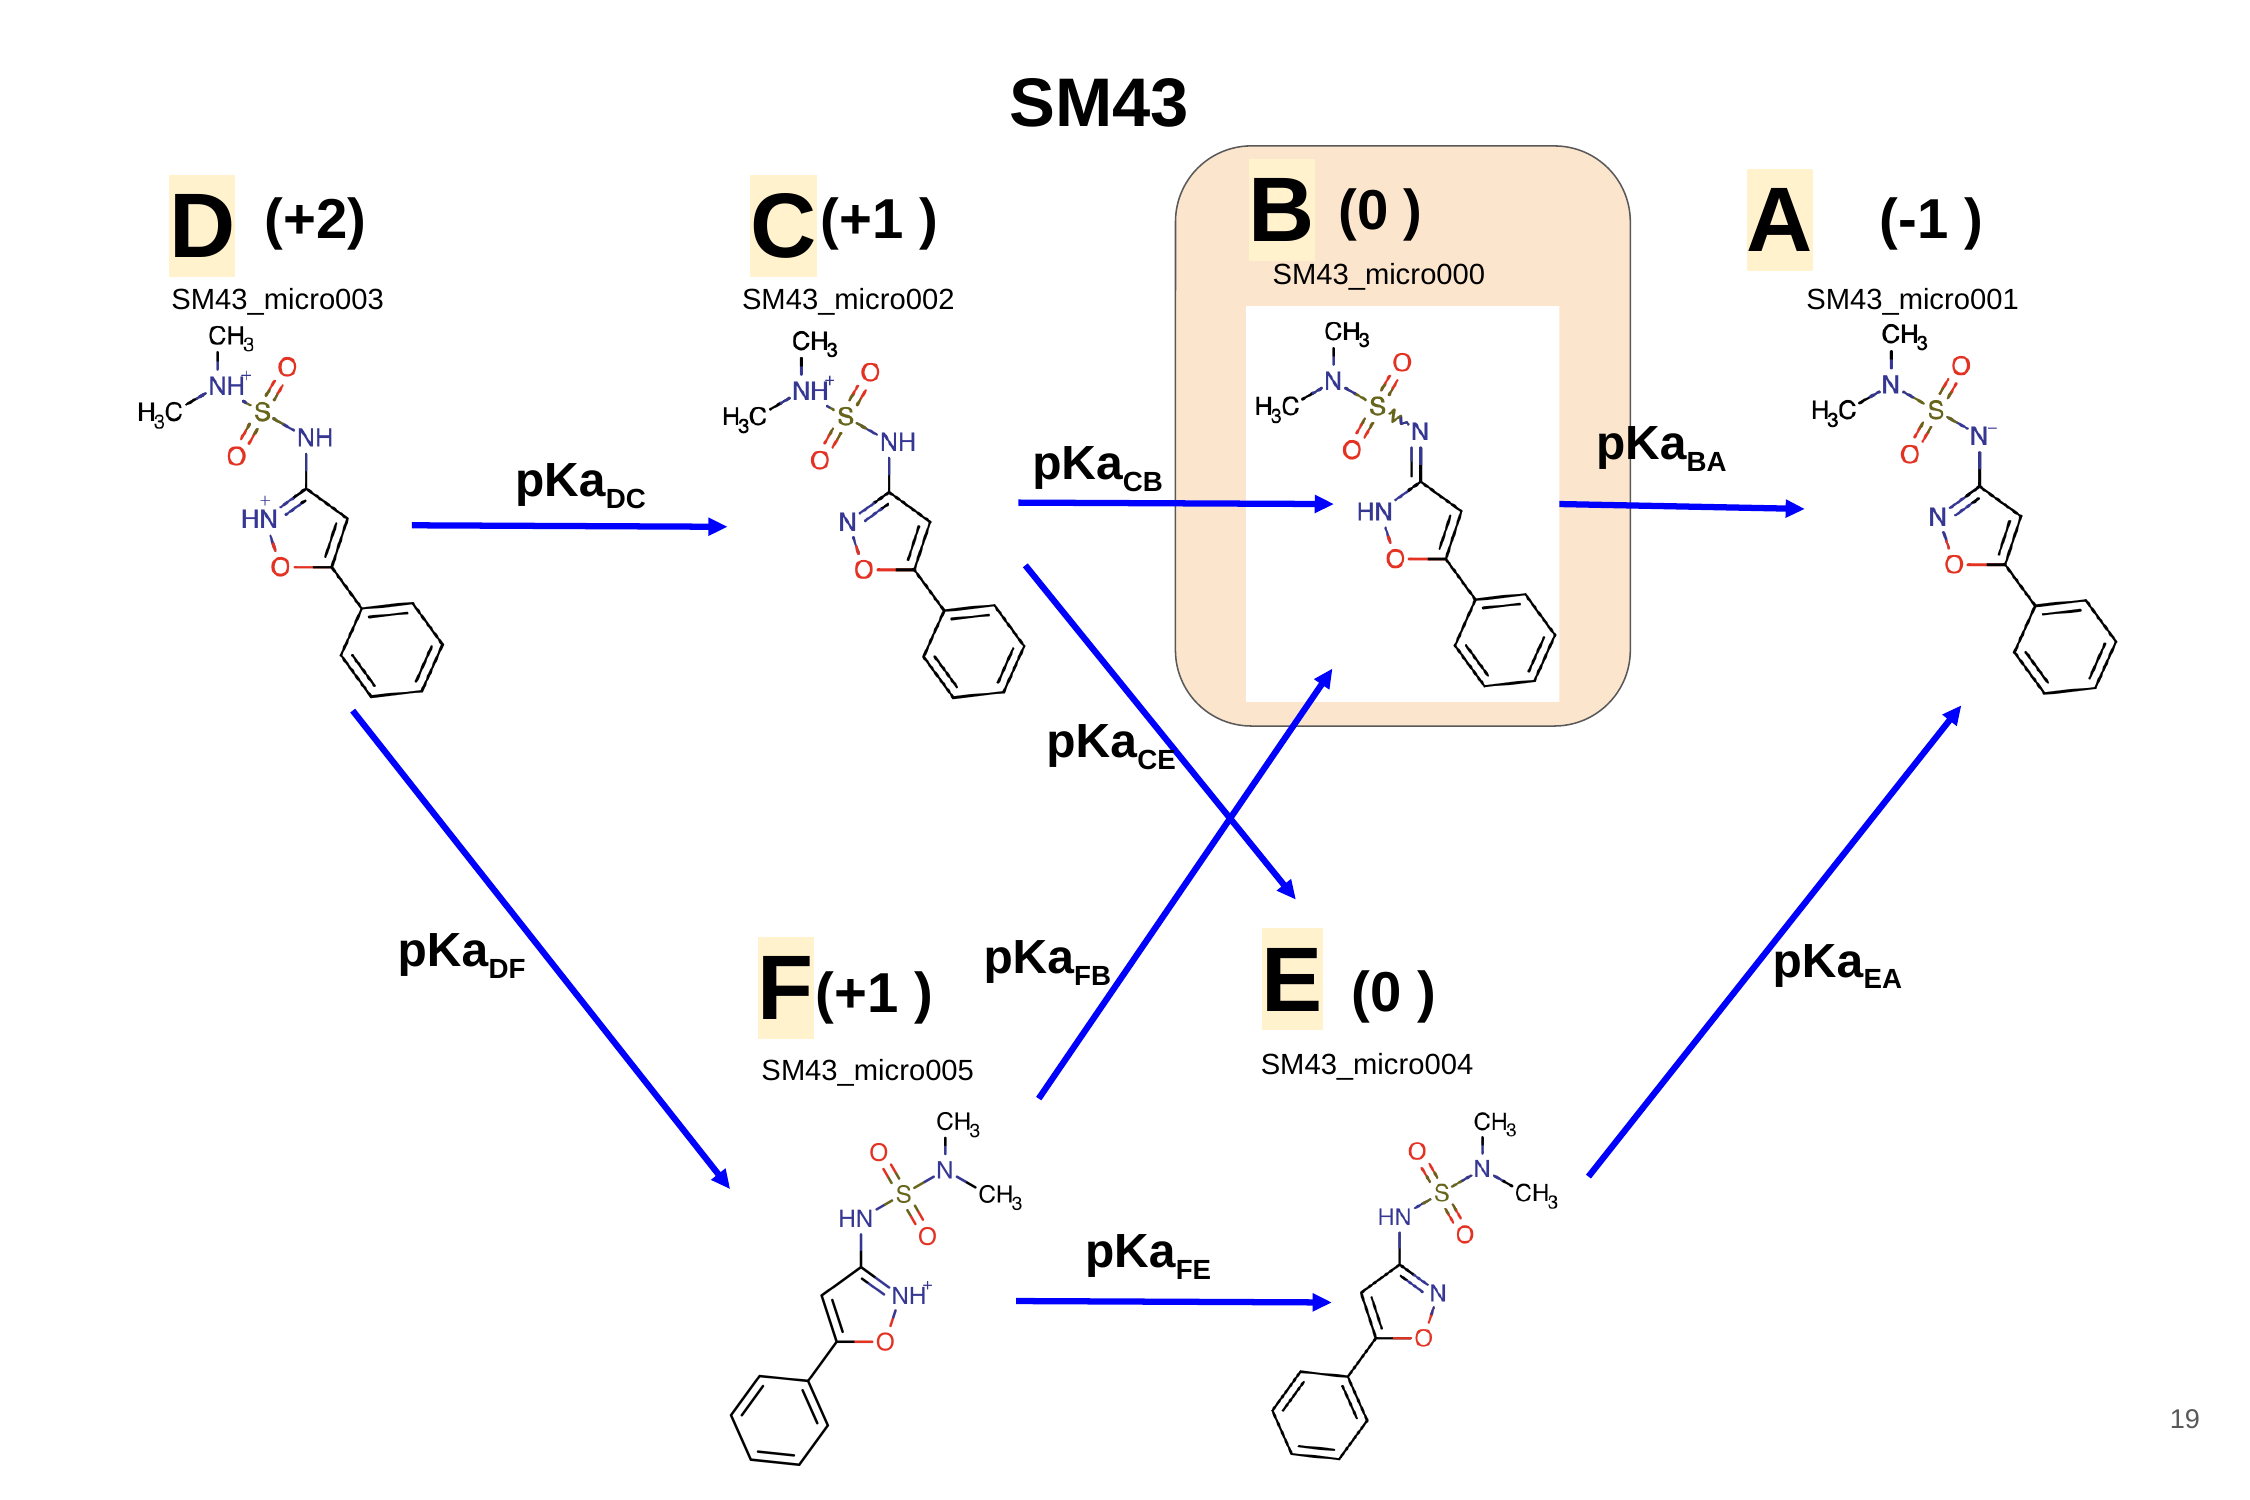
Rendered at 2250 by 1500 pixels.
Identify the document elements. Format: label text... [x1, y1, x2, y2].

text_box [131, 129, 2119, 1471]
slide_number ‹#› [2122, 1359, 2220, 1475]
text_box SM43 [989, 37, 1261, 128]
